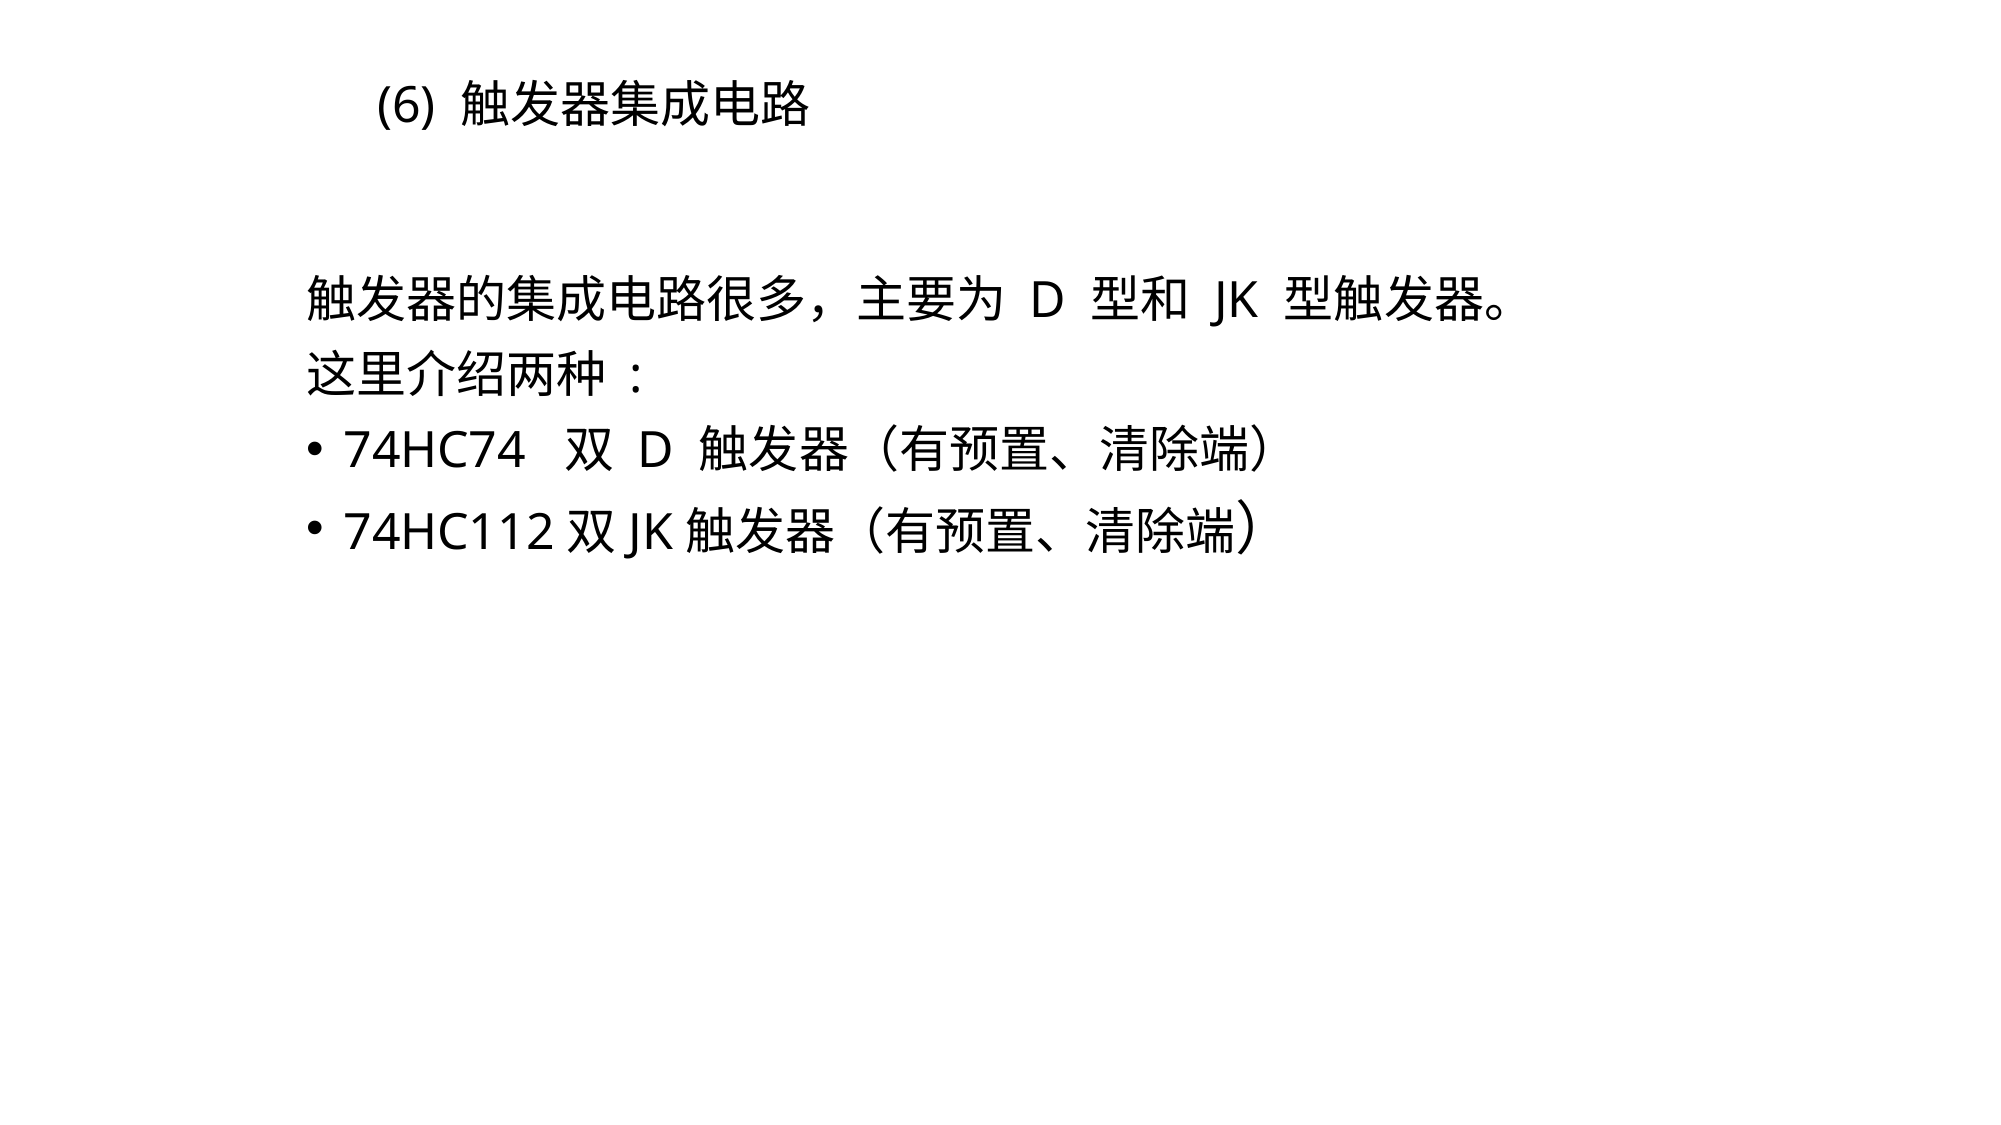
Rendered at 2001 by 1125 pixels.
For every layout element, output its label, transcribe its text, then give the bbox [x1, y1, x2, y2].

list 触发器的集成电路很多，主要为 D 型和 JK 型触发器。 这里介绍两种 : 74HC74 双 D 触发器（有预置、清除端） 74HC112双JK触发器（有预置、清除端） [291, 267, 1721, 1047]
title (6) 触发器集成电路 [362, 54, 1588, 159]
